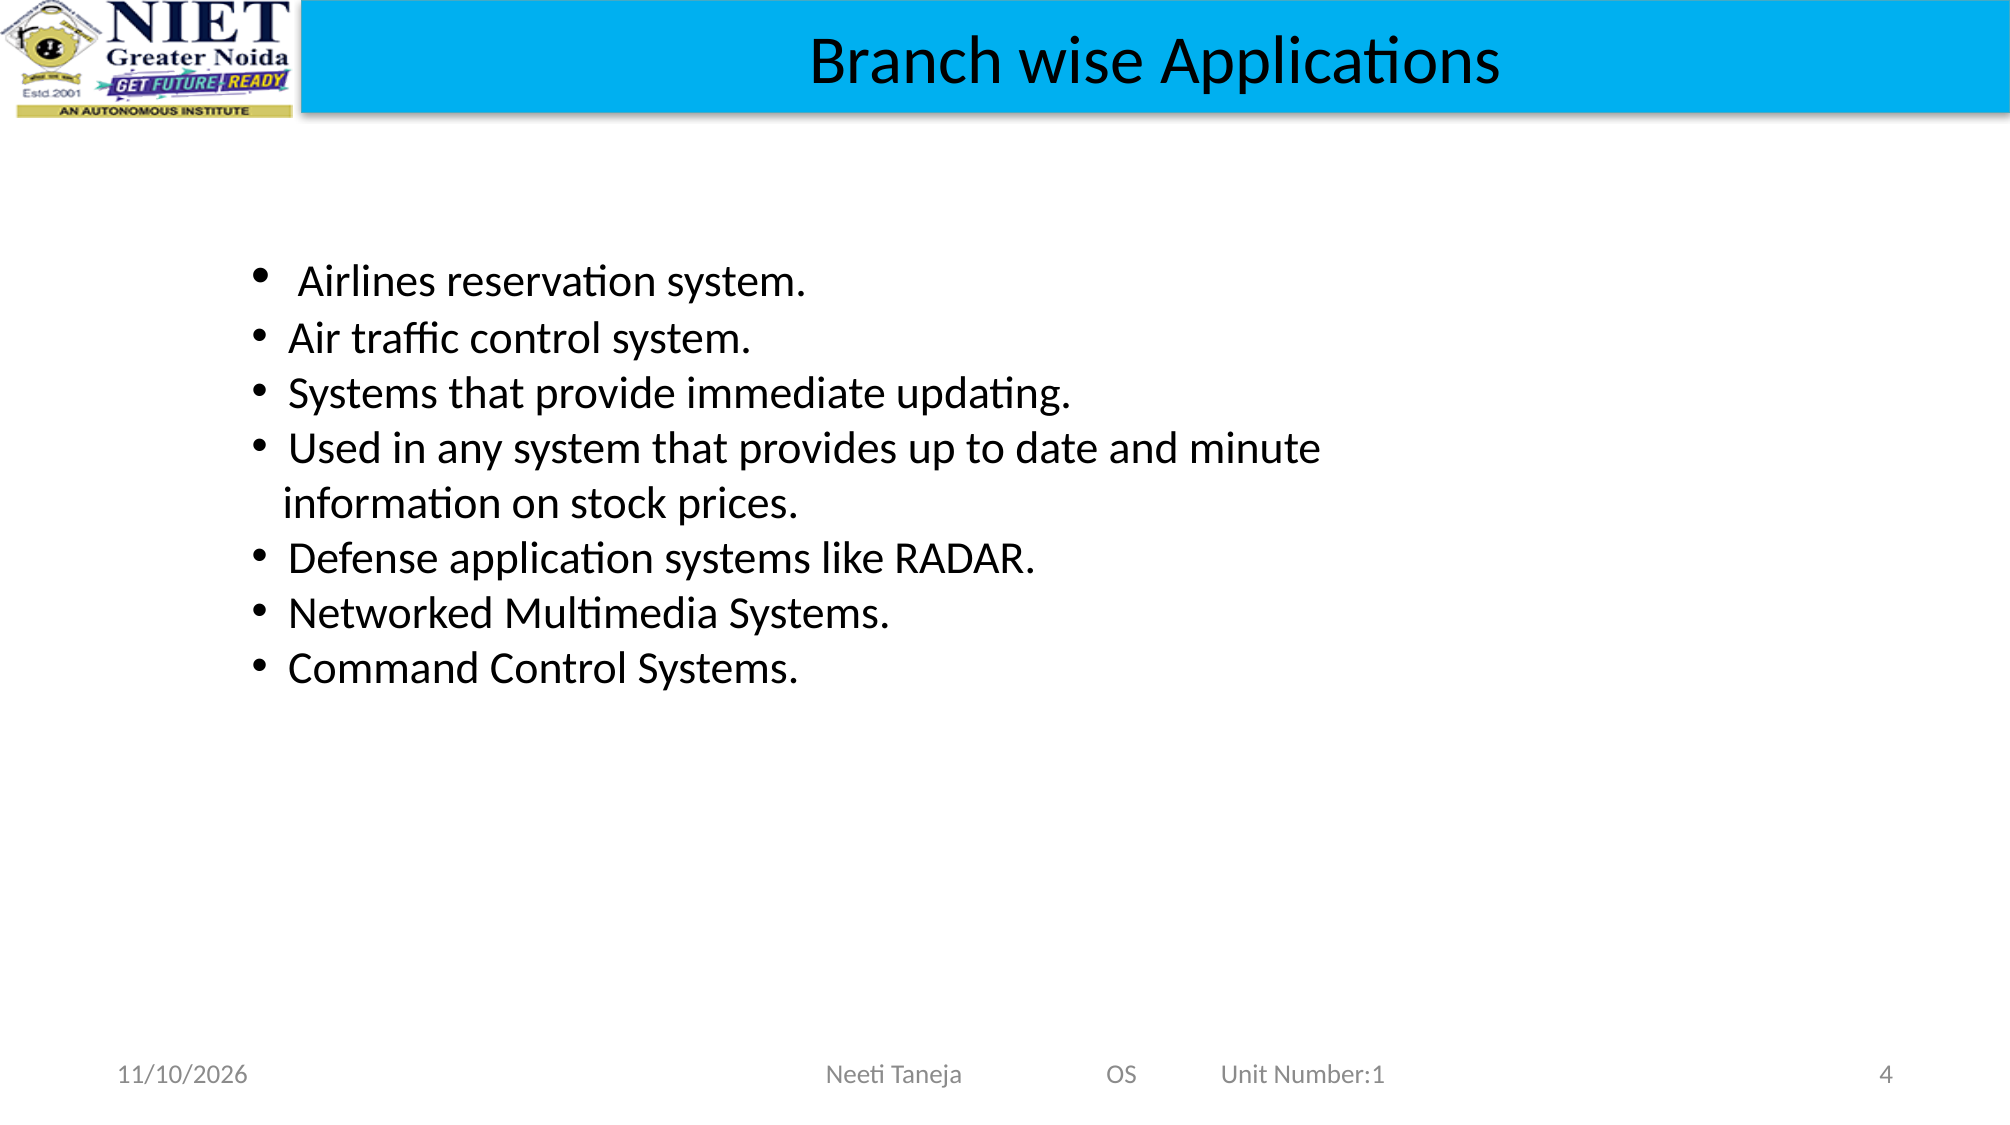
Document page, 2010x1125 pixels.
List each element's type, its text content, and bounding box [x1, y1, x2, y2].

slide_number 4 [1440, 1042, 1910, 1103]
picture [0, 0, 294, 118]
footer Neeti Taneja OS Unit Number:1 [552, 1042, 1440, 1103]
text_box Branch wise Applications [301, 0, 2010, 113]
text_box Airlines reservation system. Air traffic control system. Systems that provide immediate updating. Used in any system that provides up to date and minute information on stock prices. Defense application systems like RADAR. Networked Multimedia Systems. Command Control Systems. [235, 234, 1916, 816]
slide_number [100, 1042, 552, 1103]
